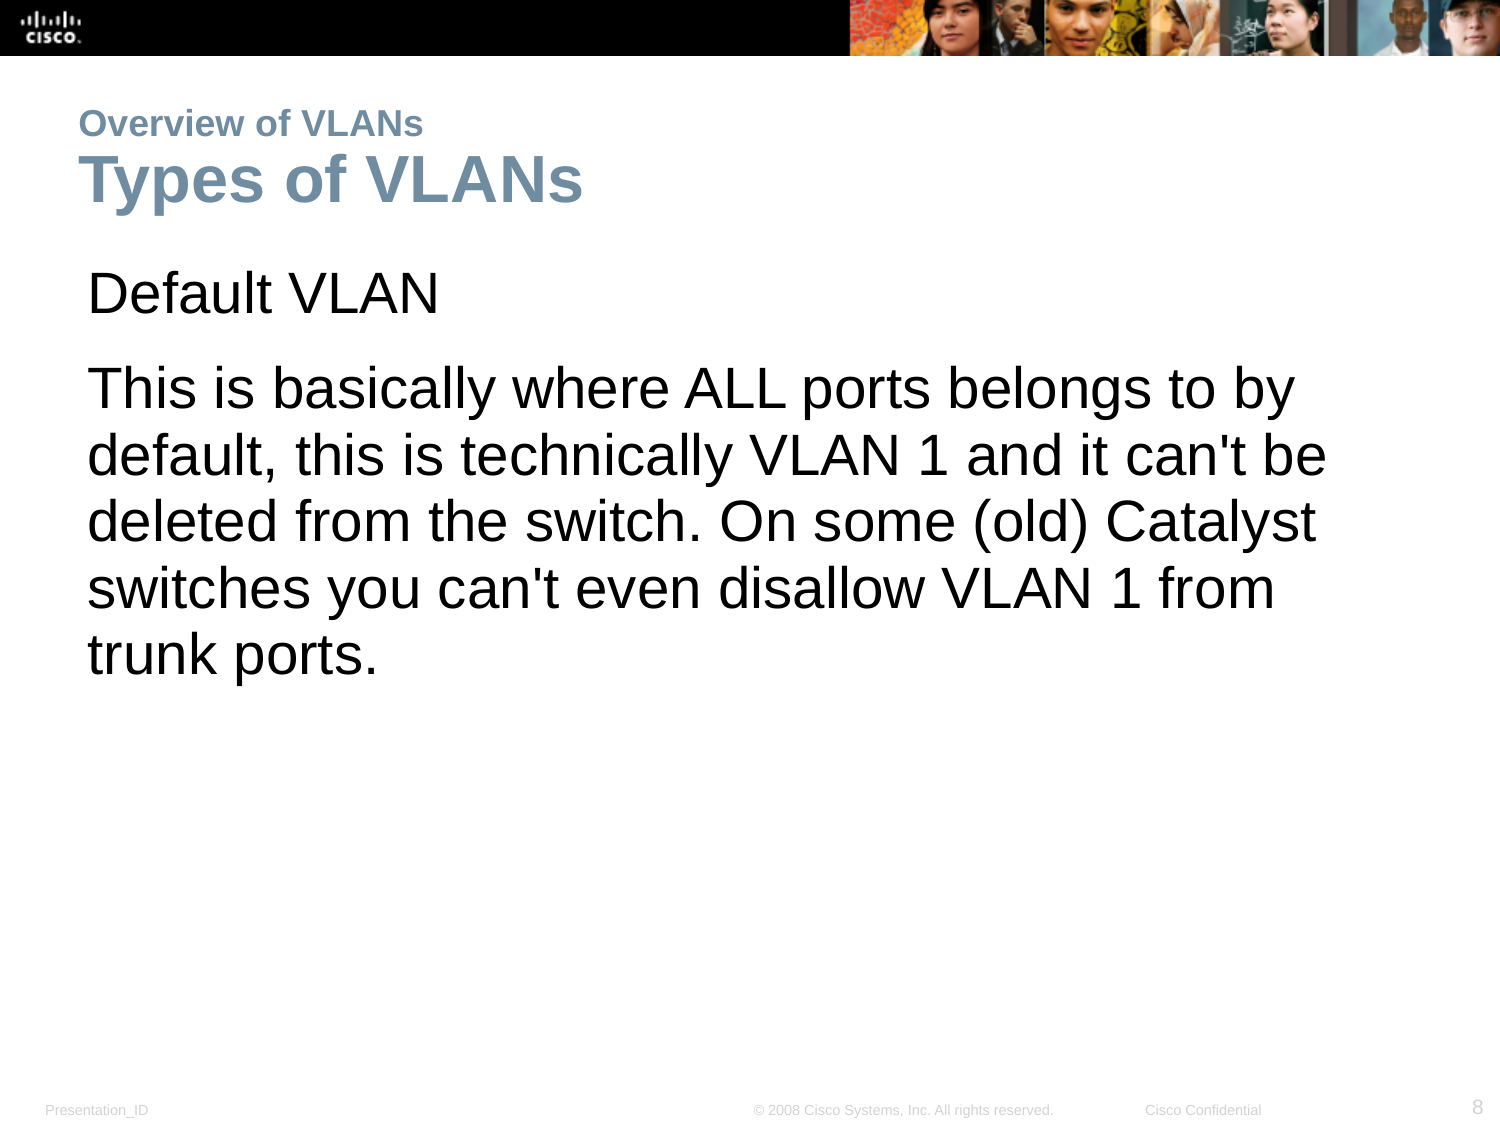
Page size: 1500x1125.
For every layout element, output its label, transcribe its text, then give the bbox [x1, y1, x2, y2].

picture [0, 0, 1500, 56]
list Default VLAN This is basically where ALL ports belongs to by default, this is technically VLAN 1 and it can't be deleted from the switch. On some (old) Catalyst switches you can't even disallow VLAN 1 from trunk ports. [73, 252, 1397, 1052]
title Overview of VLANs Types of VLANs [64, 85, 1402, 224]
